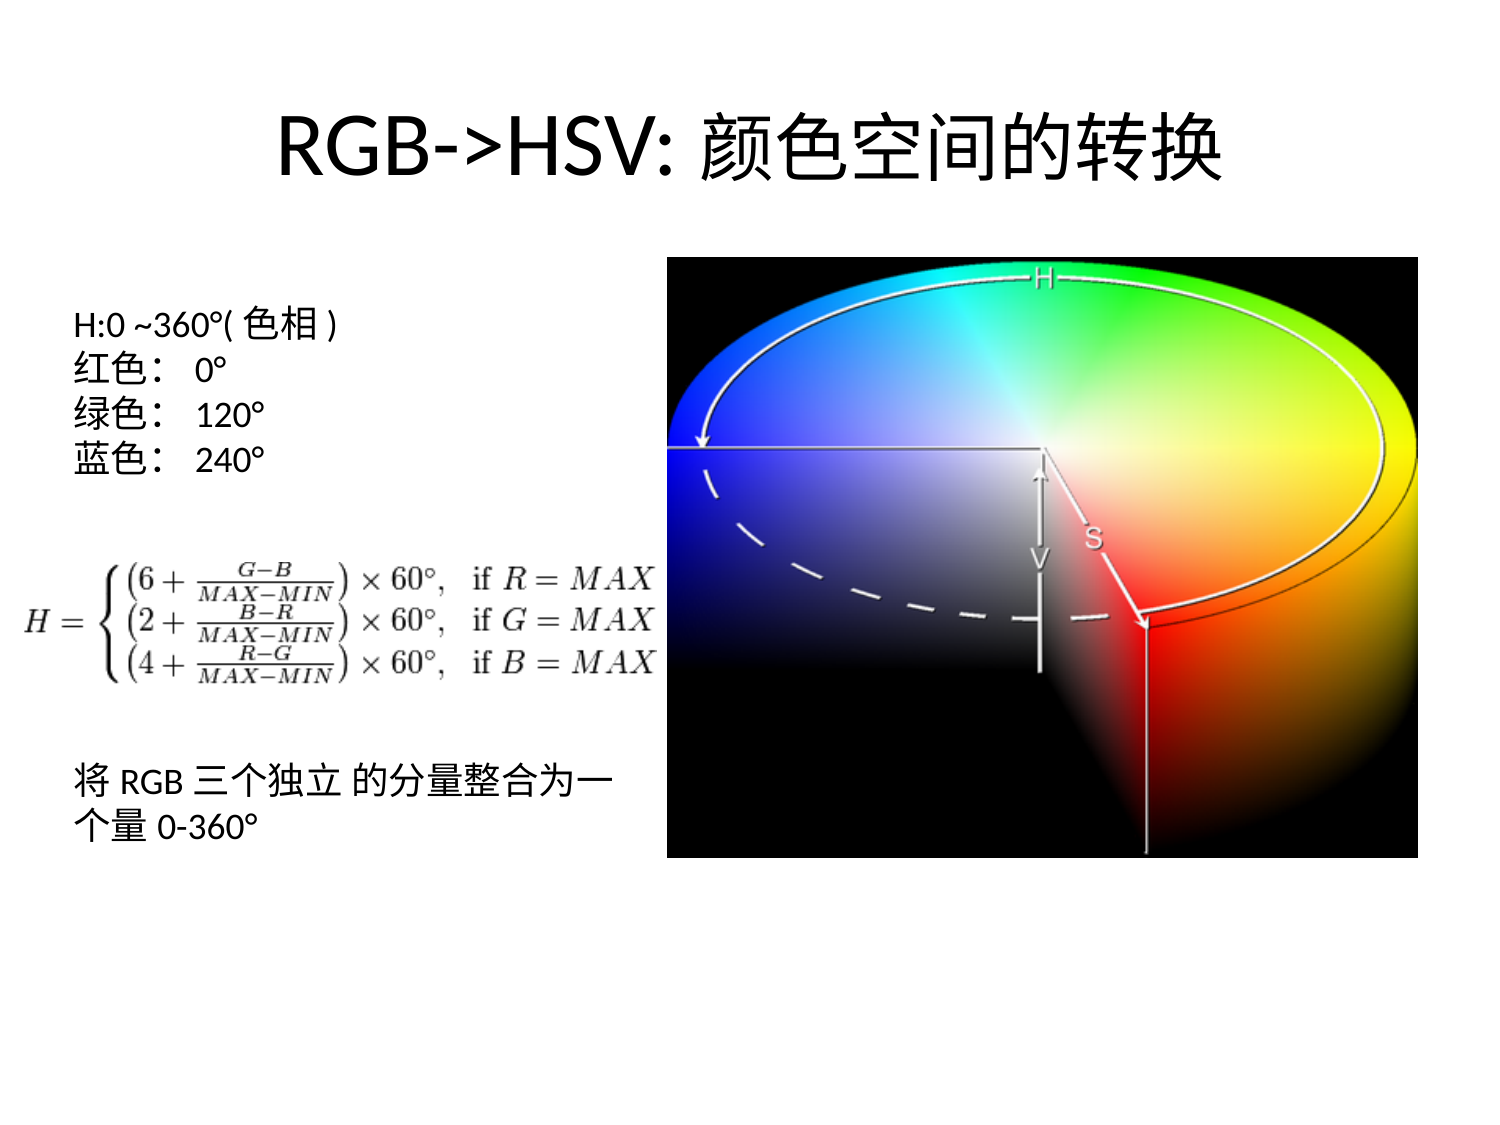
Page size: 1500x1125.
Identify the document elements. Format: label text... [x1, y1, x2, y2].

picture [667, 257, 1419, 858]
text_box H:0 ~360°(色相) 红色：0° 绿色：120° 蓝色：240° [58, 292, 493, 488]
text_box 将RGB三个独立 的分量整合为一个量0-360° [58, 749, 633, 855]
title RGB->HSV:颜色空间的转换 [75, 45, 1425, 233]
picture [23, 562, 657, 685]
